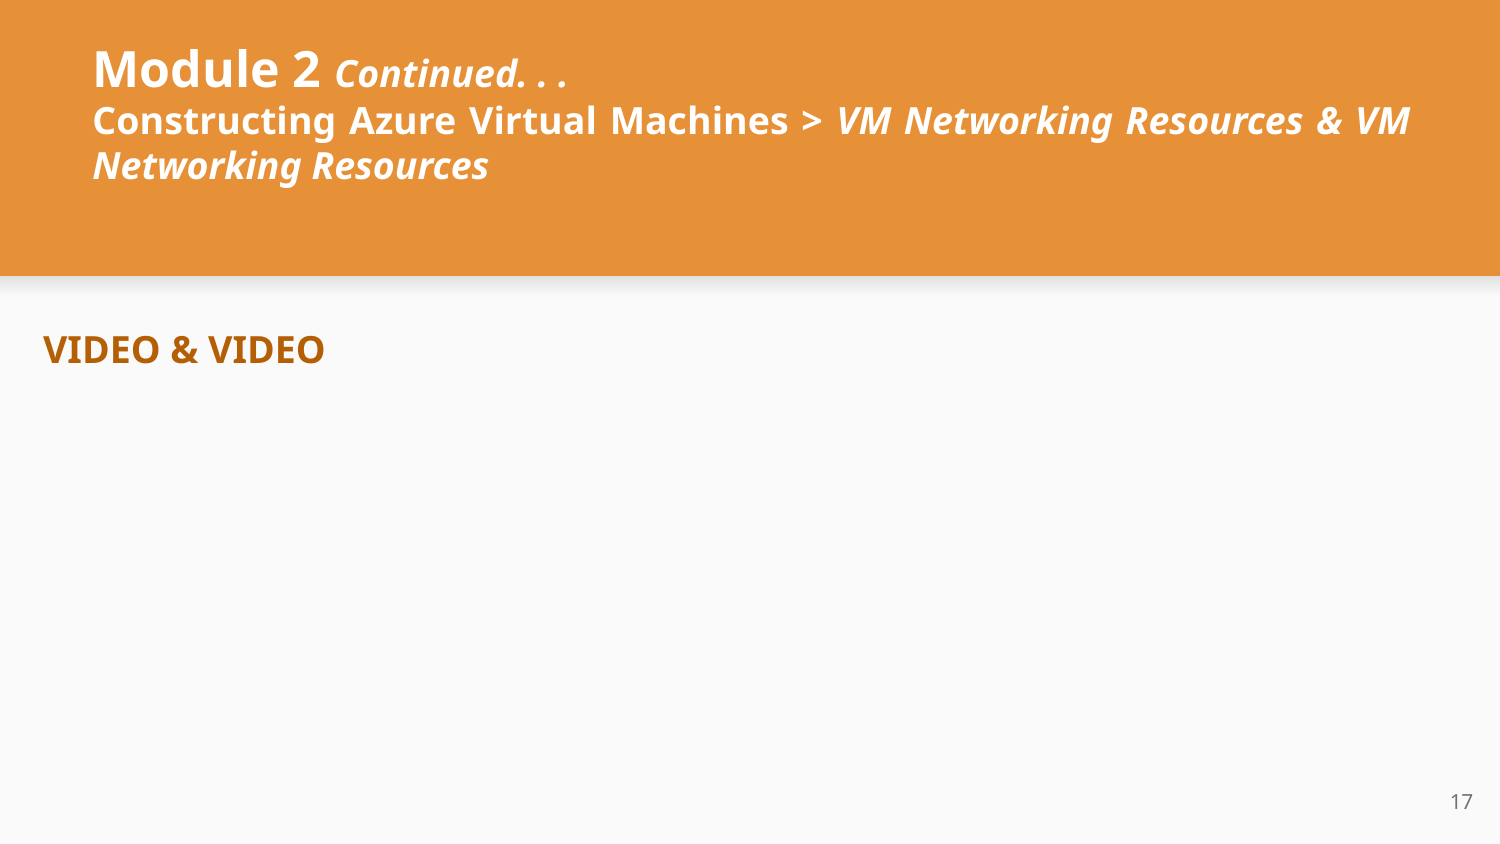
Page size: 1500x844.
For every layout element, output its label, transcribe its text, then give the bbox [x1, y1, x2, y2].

text_box VIDEO & VIDEO [28, 293, 1477, 819]
slide_number ‹#› [1398, 770, 1489, 835]
title Module 2 Continued. . . Constructing Azure Virtual Machines > VM Networking Resources & VM Networking Resources [77, 20, 1427, 248]
